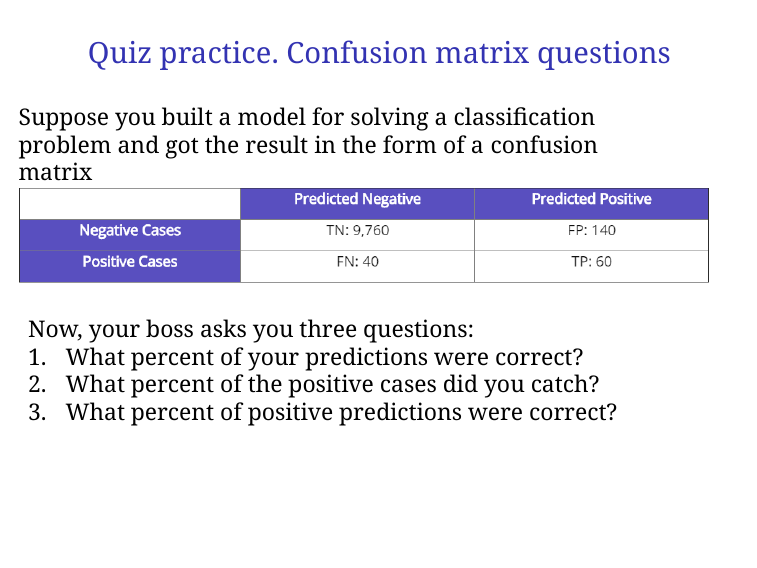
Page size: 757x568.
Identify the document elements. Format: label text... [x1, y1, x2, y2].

picture [15, 183, 715, 288]
list Suppose you built a model for solving a classification problem and got the result in the form of a confusion matrix [18, 102, 677, 159]
text_box Now, your boss asks you three questions: What percent of your predictions were correct? What percent of the positive cases did you catch? What percent of positive predictions were correct? [28, 314, 686, 453]
title Quiz practice. Confusion matrix questions [3, 34, 757, 70]
